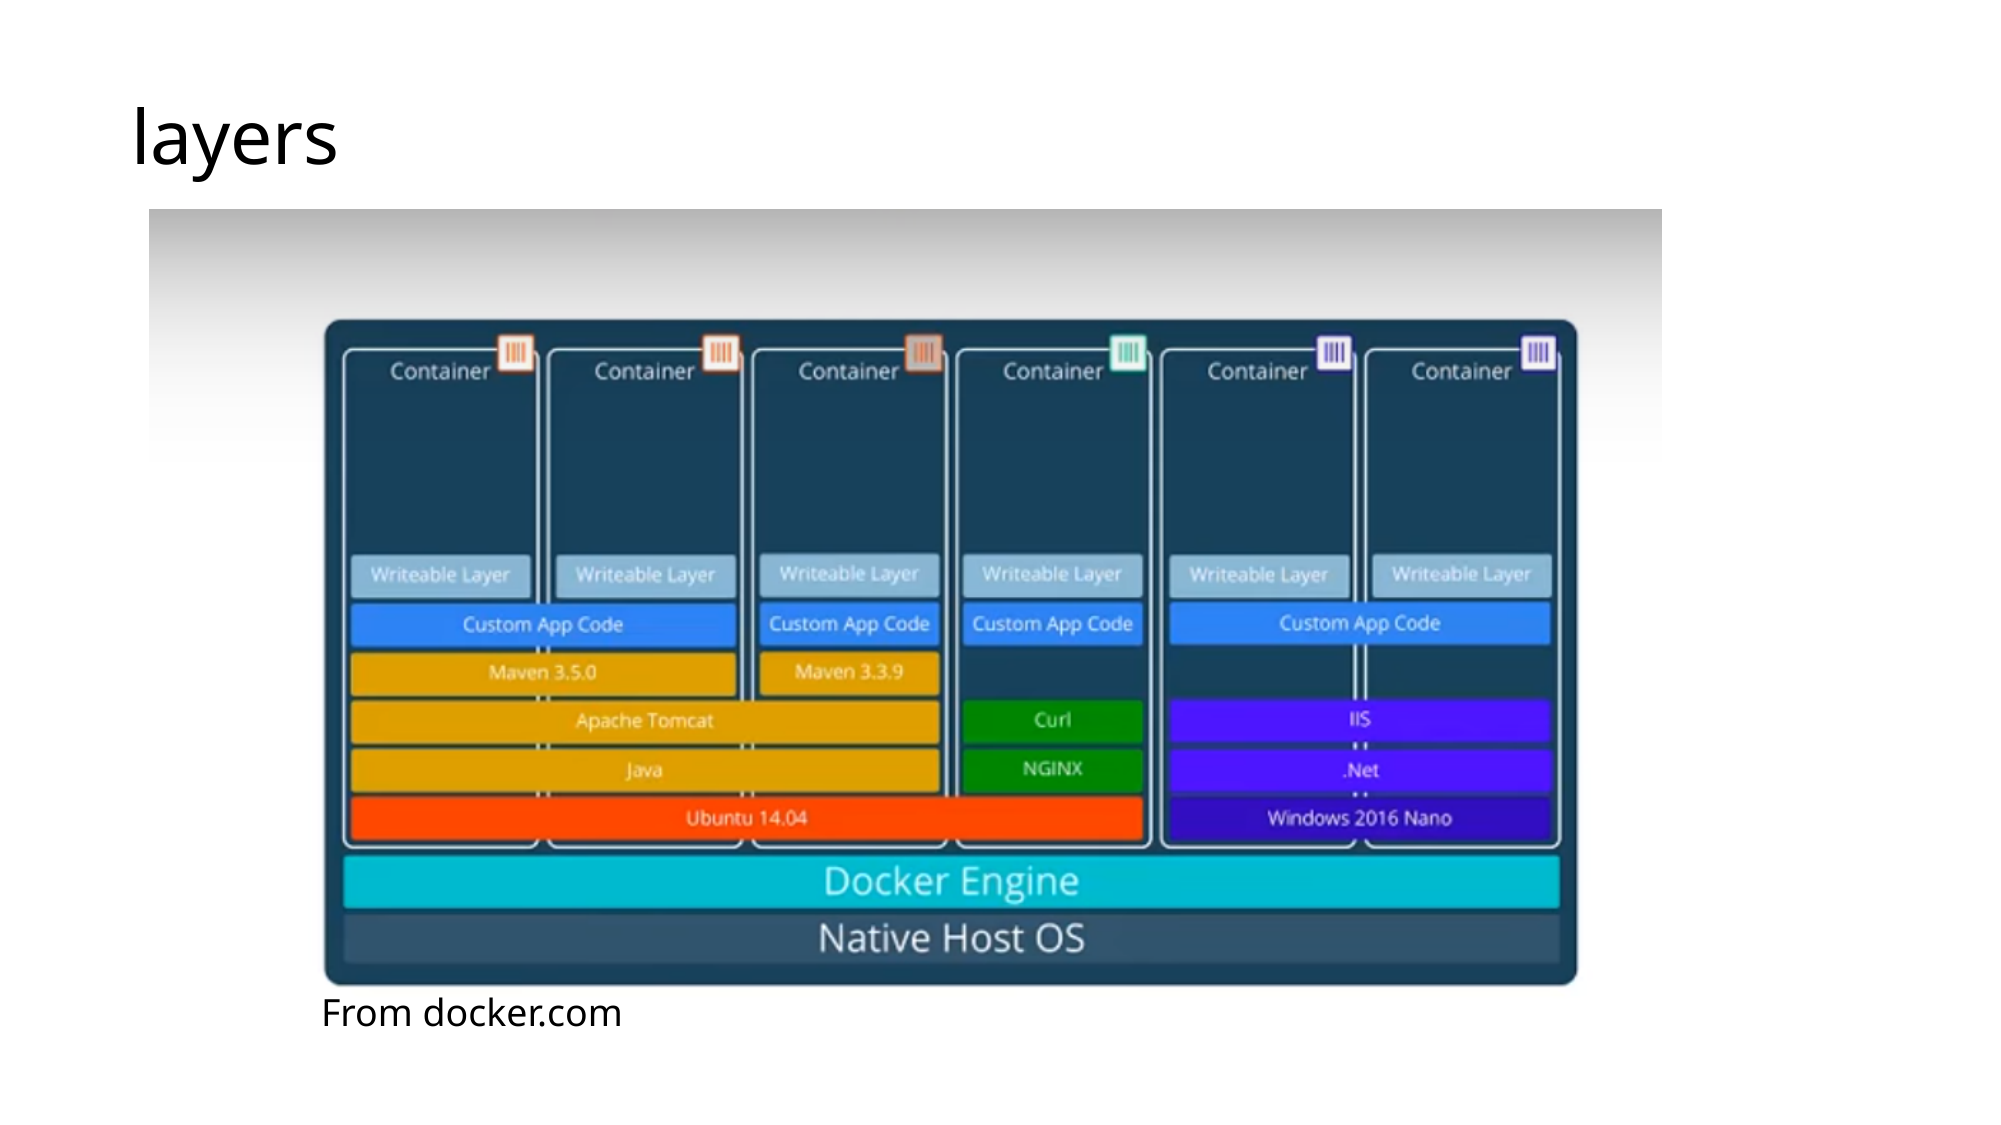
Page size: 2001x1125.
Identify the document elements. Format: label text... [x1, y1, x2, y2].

picture [149, 209, 1662, 1043]
text_box layers [116, 82, 713, 188]
